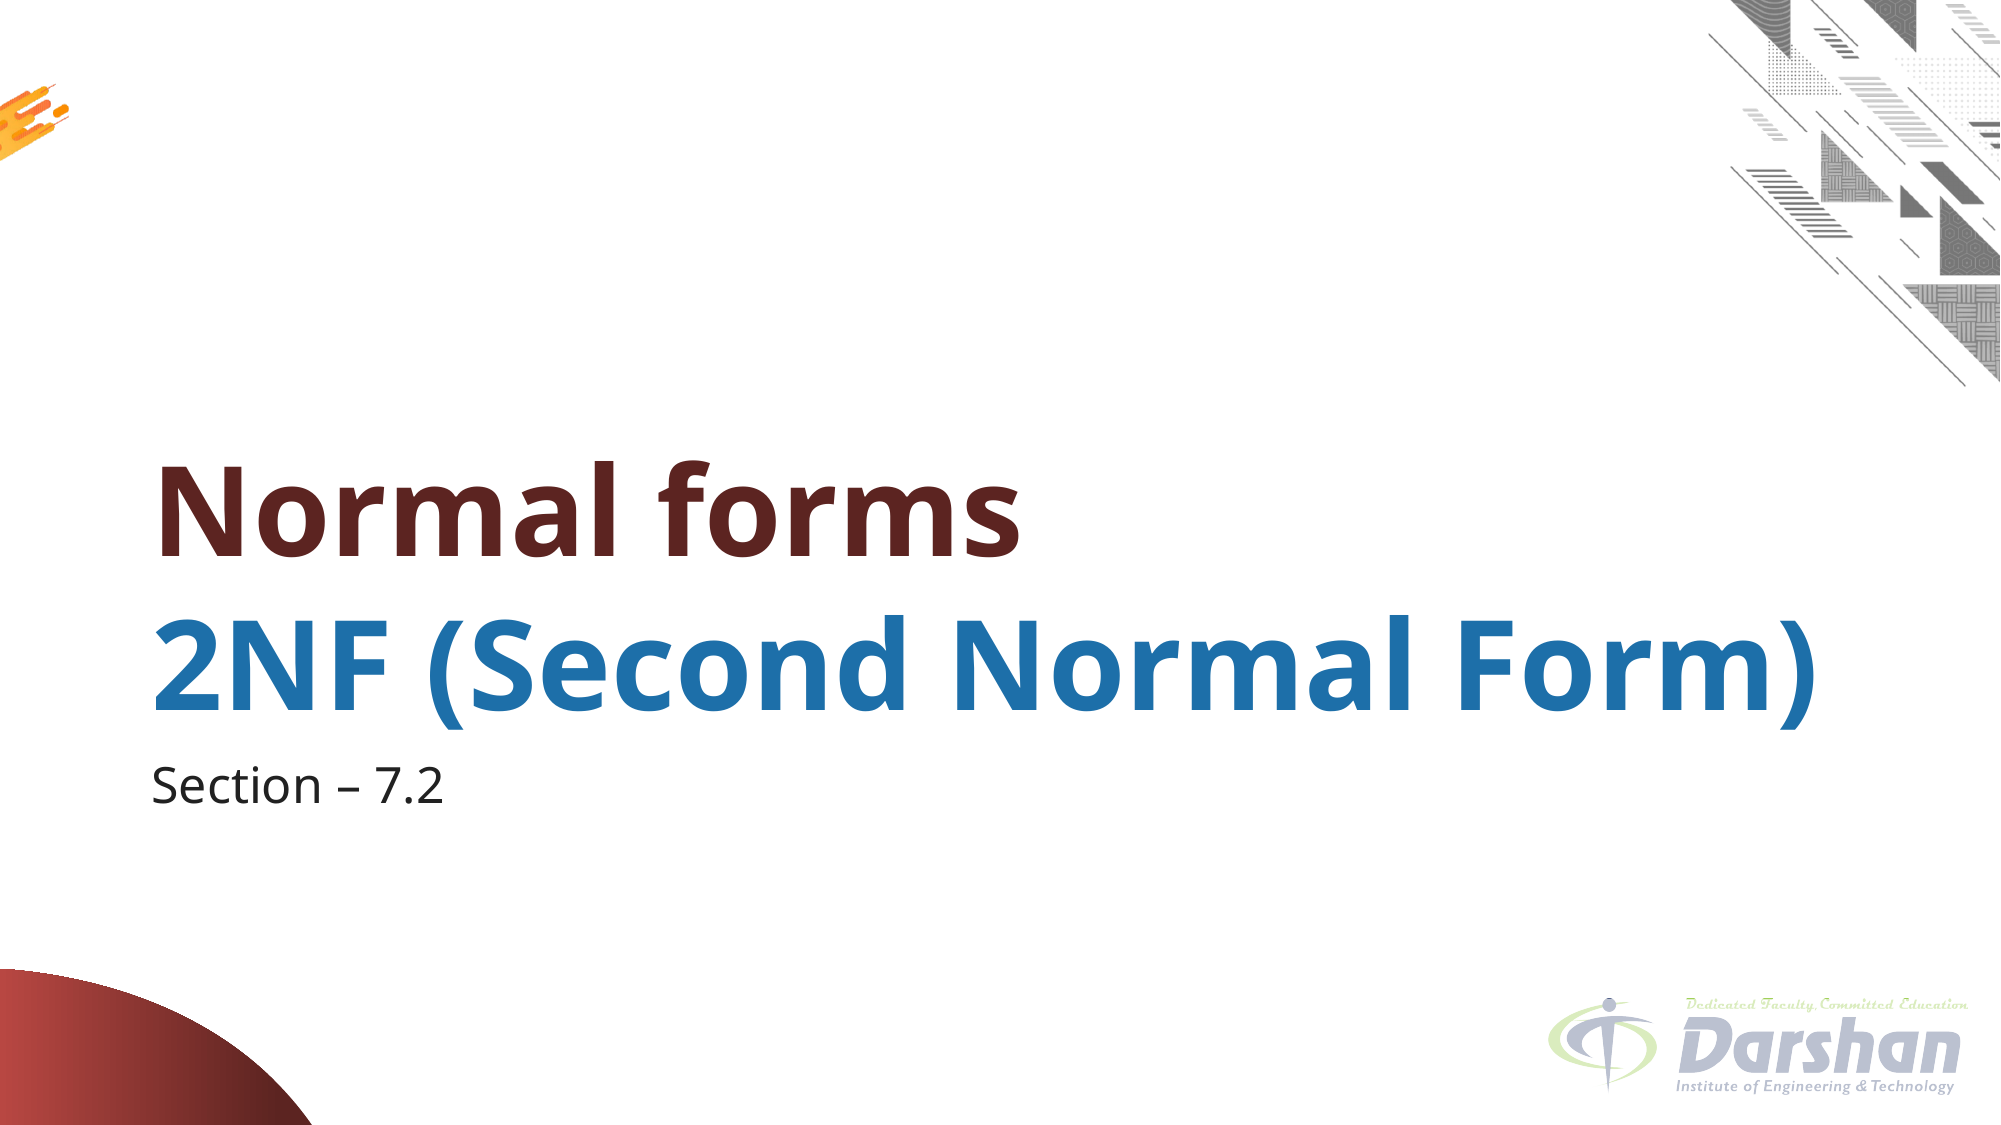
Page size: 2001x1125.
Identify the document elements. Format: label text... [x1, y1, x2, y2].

table_cell Jamnagar Road [1548, 998, 1968, 1095]
list Section – 7.2 [136, 752, 1862, 999]
title Normal forms 2NF (Second Normal Form) [136, 280, 1862, 749]
picture [0, 65, 90, 193]
